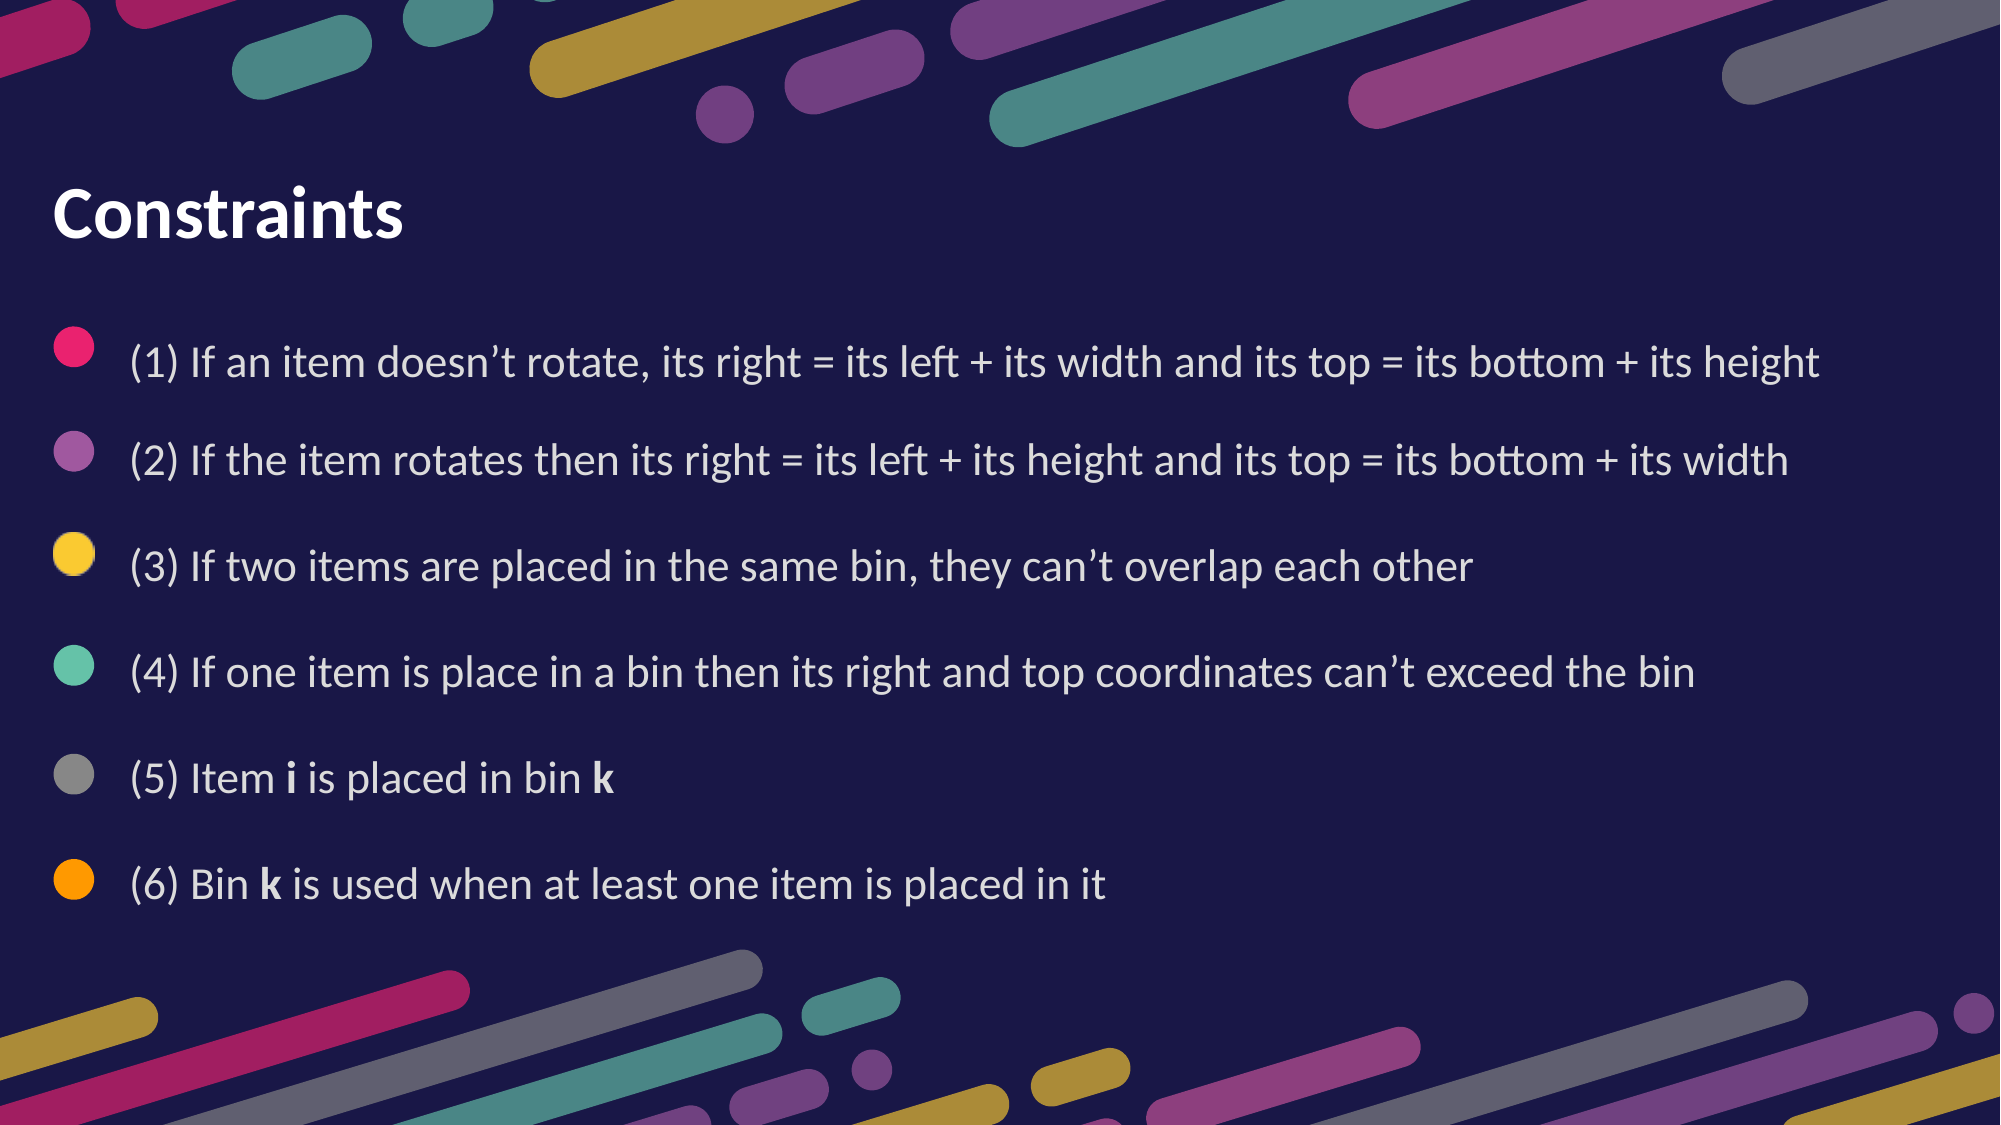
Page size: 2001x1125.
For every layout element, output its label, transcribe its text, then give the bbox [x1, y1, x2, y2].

text_box [53, 430, 95, 472]
text_box (5) Item i is placed in bin k [114, 705, 1817, 811]
text_box (3) If two items are placed in the same bin, they can’t overlap each other [113, 493, 1669, 598]
text_box [53, 644, 95, 686]
text_box (1) If an item doesn’t rotate, its right = its left + its width and its top = its bottom + its height [114, 333, 2000, 394]
text_box (2) If the item rotates then its right = its left + its height and its top = its bottom + its width [114, 387, 1988, 492]
text_box (4) If one item is place in a bin then its right and top coordinates can’t exceed the bin [114, 599, 1886, 704]
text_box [0, 811, 2000, 1125]
text_box [53, 333, 95, 368]
text_box [53, 753, 95, 795]
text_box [0, 0, 2000, 333]
picture [53, 532, 95, 576]
